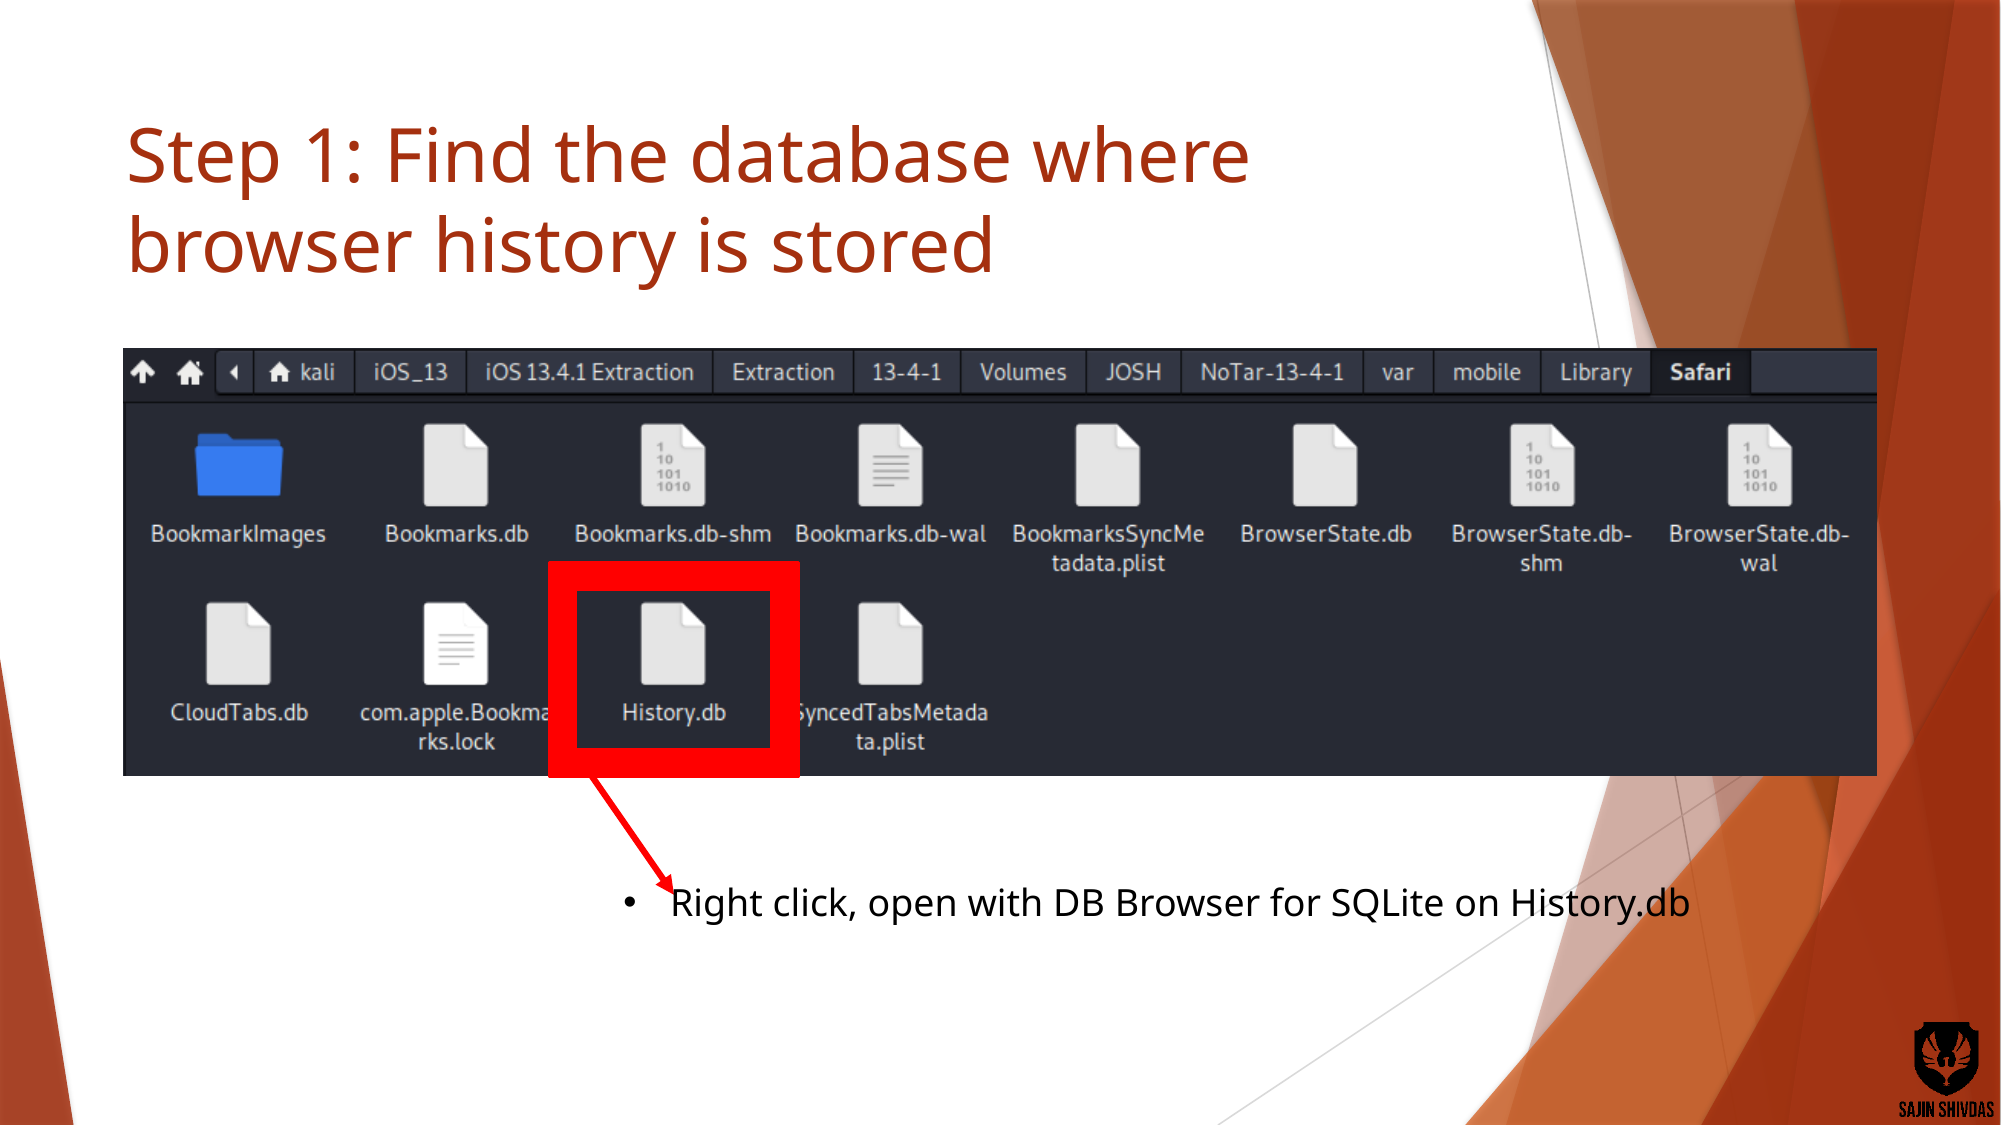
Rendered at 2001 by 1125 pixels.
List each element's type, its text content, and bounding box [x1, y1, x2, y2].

picture [123, 348, 1877, 777]
picture [1888, 1011, 2001, 1125]
title Step 1: Find the database where browser history is stored [111, 99, 1522, 317]
text_box Right click, open with DB Browser for SQLite on History.db [608, 871, 1707, 932]
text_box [575, 752, 675, 896]
